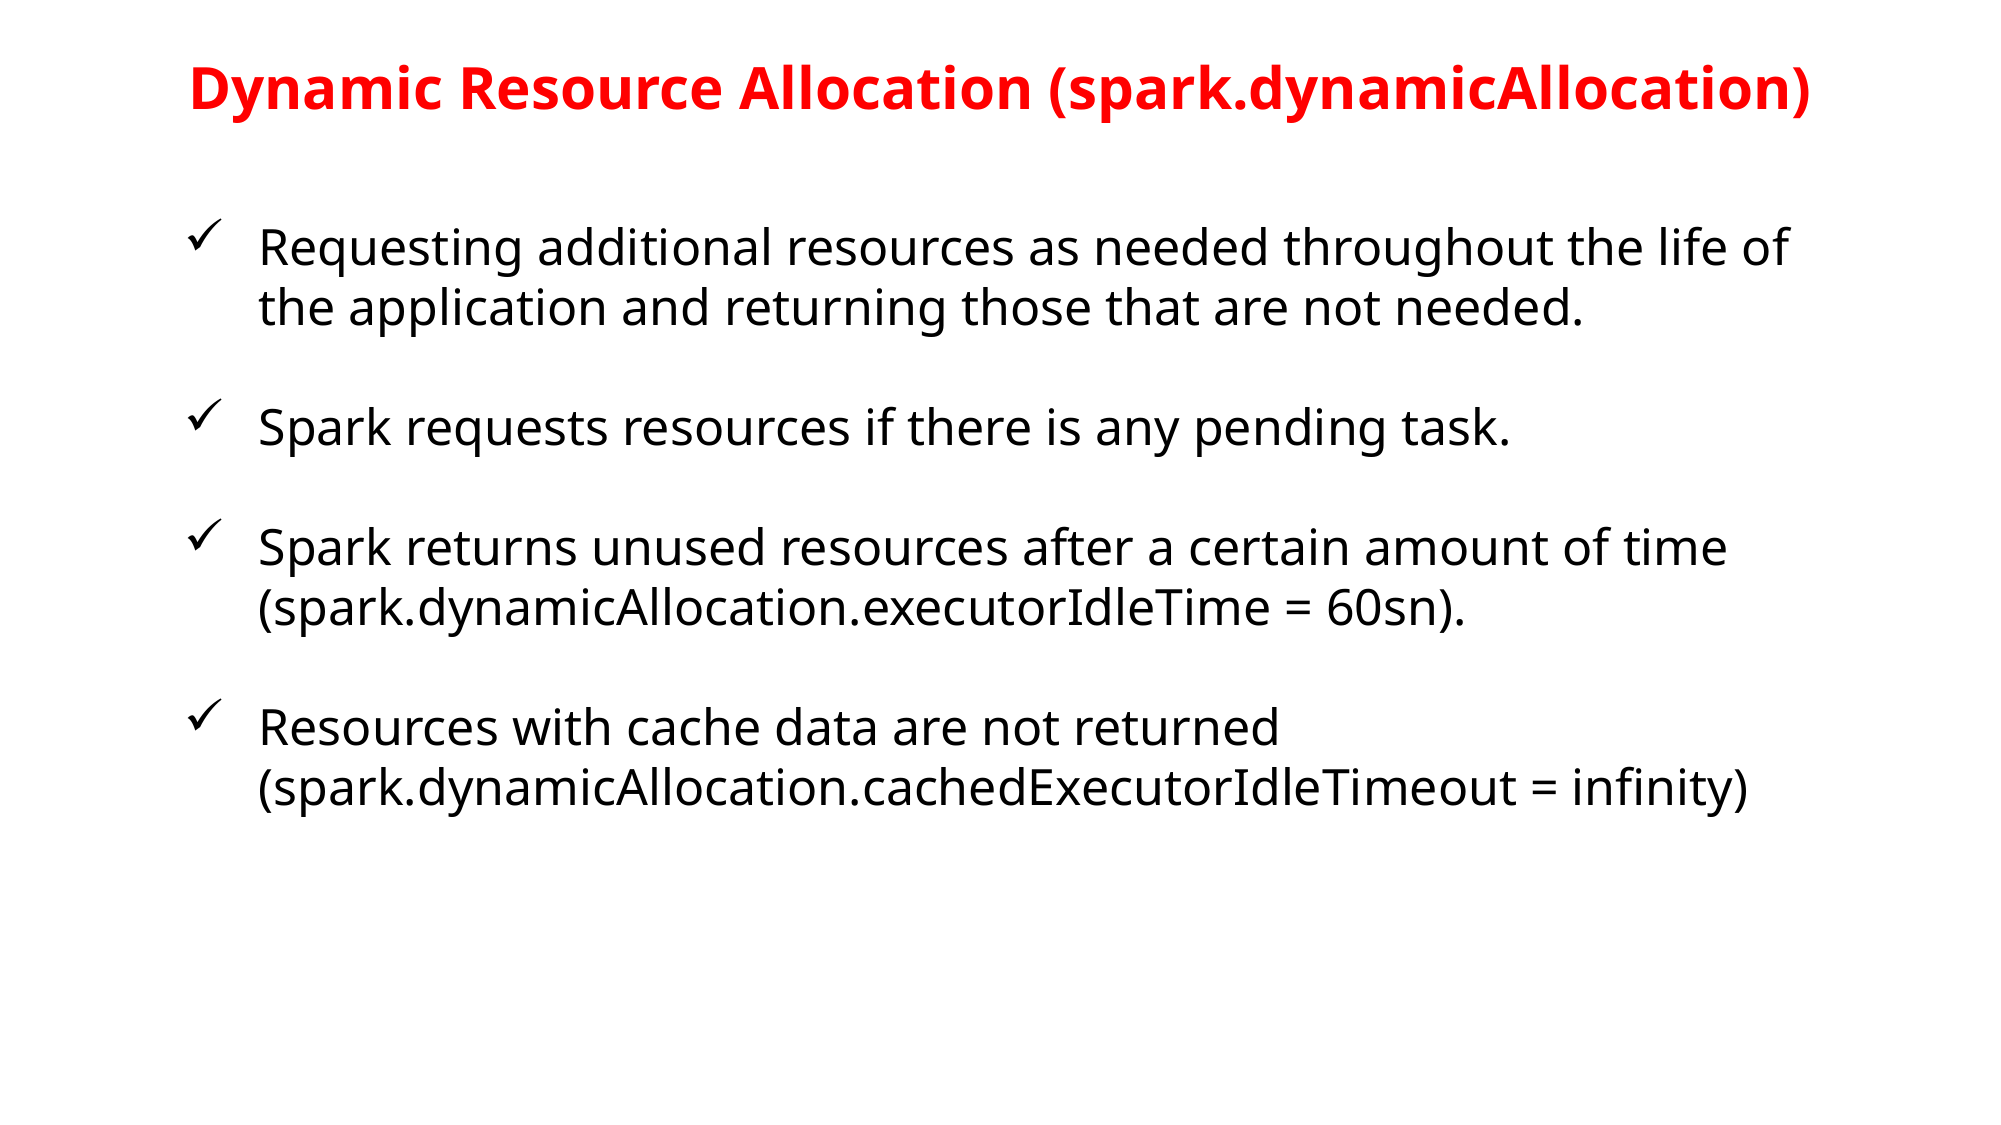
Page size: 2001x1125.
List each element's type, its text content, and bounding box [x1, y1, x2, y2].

text_box Dynamic Resource Allocation (spark.dynamicAllocation) [121, 43, 1879, 129]
text_box Requesting additional resources as needed throughout the life of the application and returning those that are not needed. Spark requests resources if there is any pending task. Spark returns unused resources after a certain amount of time (spark.dynamicAllocation.executorIdleTime = 60sn). Resources with cache data are not returned (spark.dynamicAllocation.cachedExecutorIdleTimeout = infinity) [169, 208, 1831, 884]
